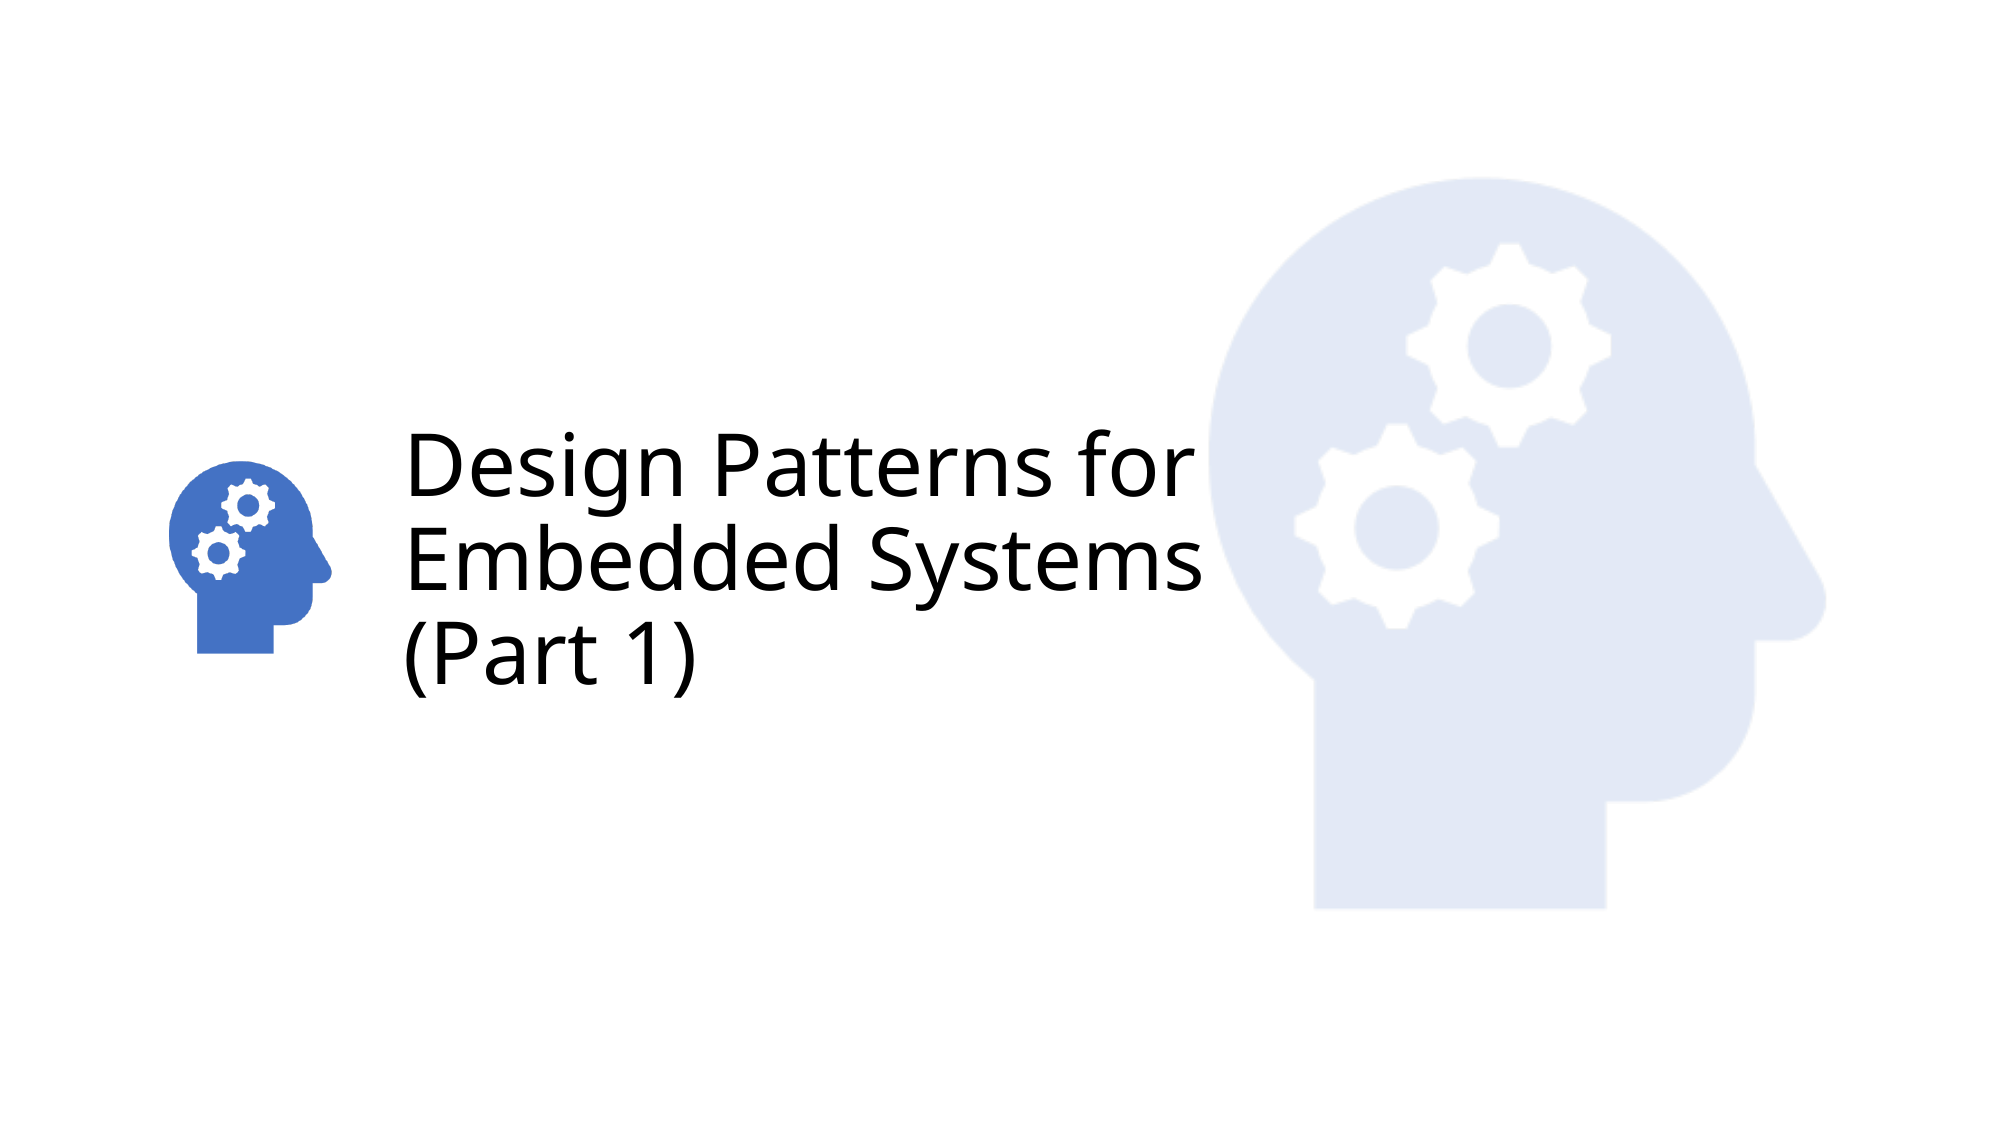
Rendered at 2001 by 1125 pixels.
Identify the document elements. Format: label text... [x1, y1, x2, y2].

picture [137, 449, 363, 675]
picture [1089, 133, 1947, 992]
title Design Patterns for Embedded Systems (Part 1) [388, 358, 1089, 767]
